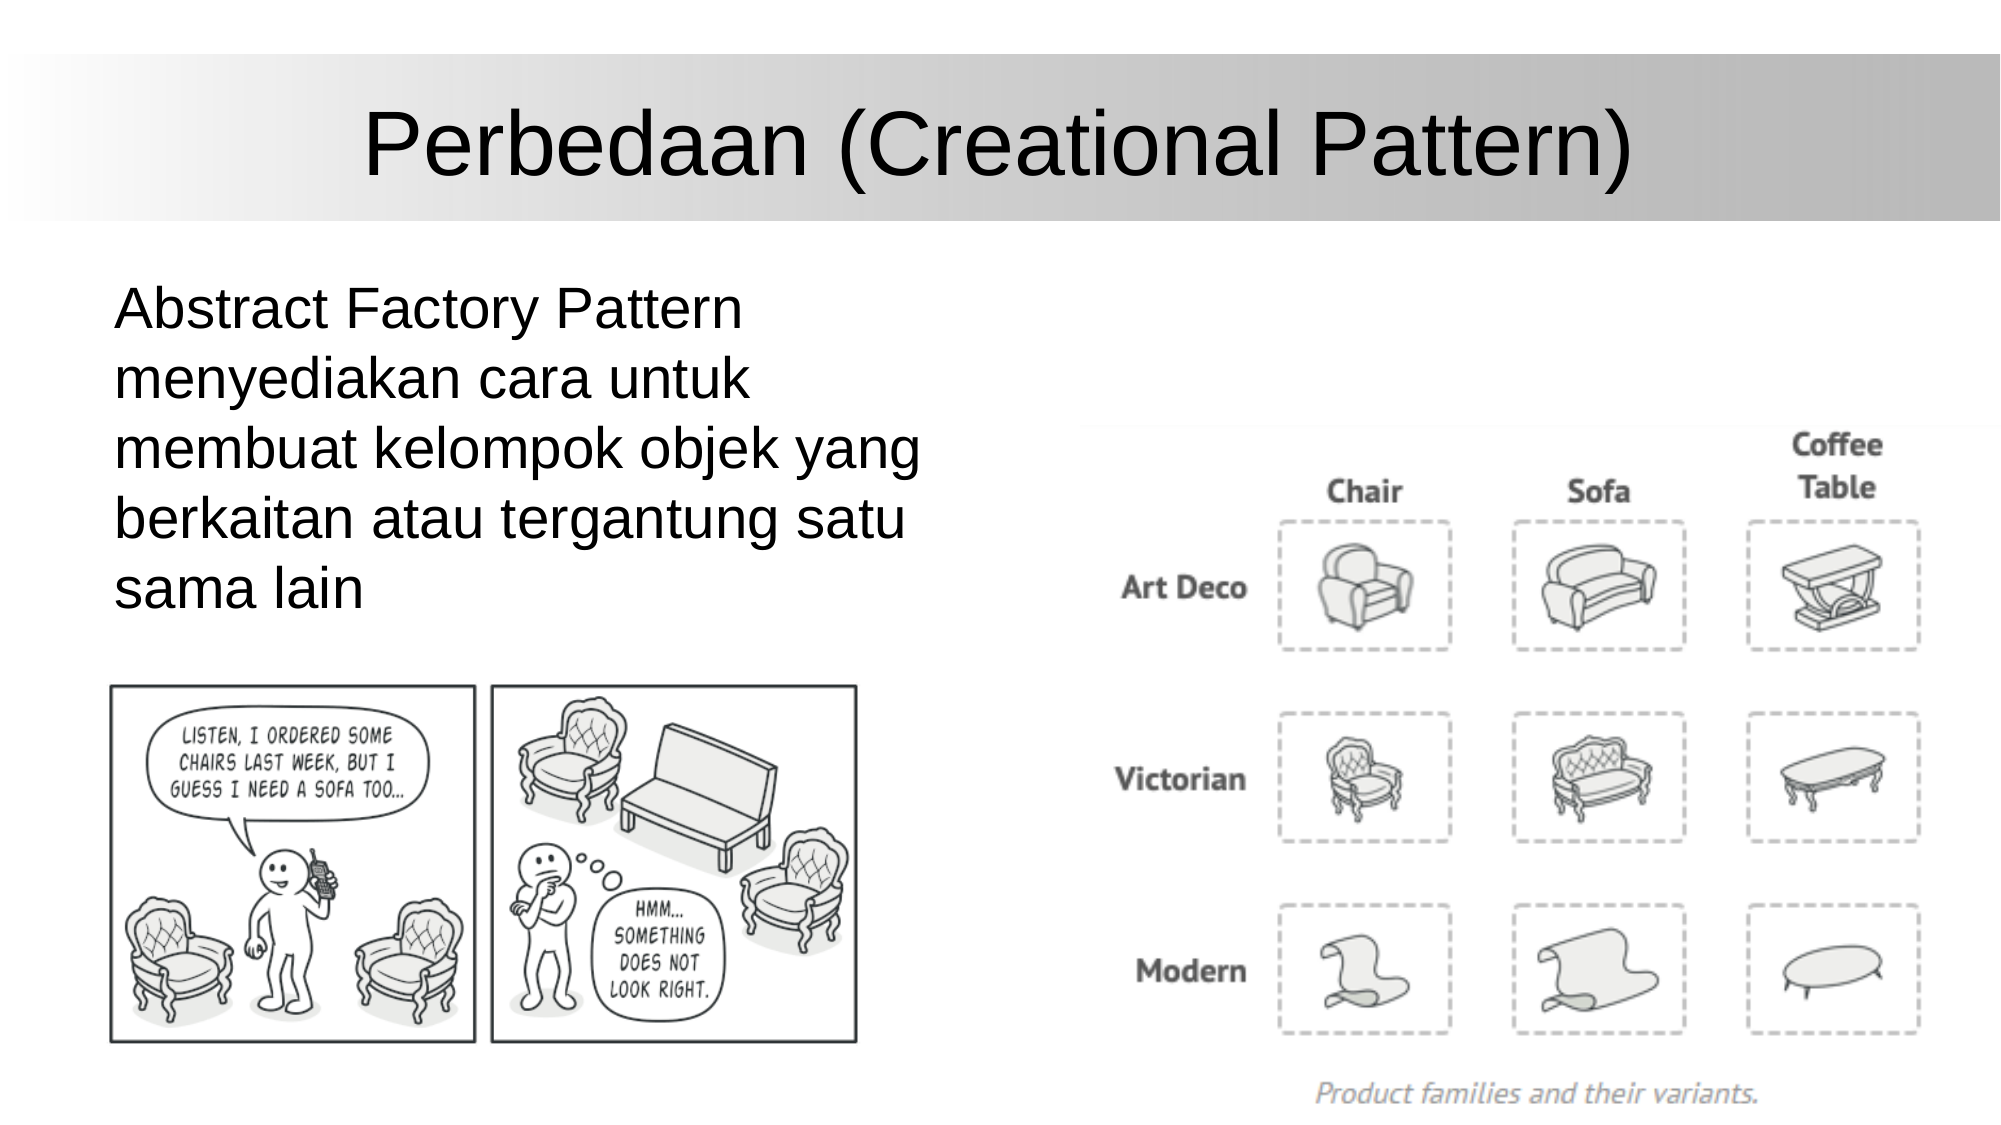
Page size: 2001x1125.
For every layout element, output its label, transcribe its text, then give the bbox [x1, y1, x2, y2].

list Abstract Factory Pattern menyediakan cara untuk membuat kelompok objek yang berkaitan atau tergantung satu sama lain [99, 262, 984, 1006]
picture [99, 675, 865, 1053]
title Perbedaan (Creational Pattern) [99, 44, 1901, 233]
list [1080, 425, 2000, 1125]
